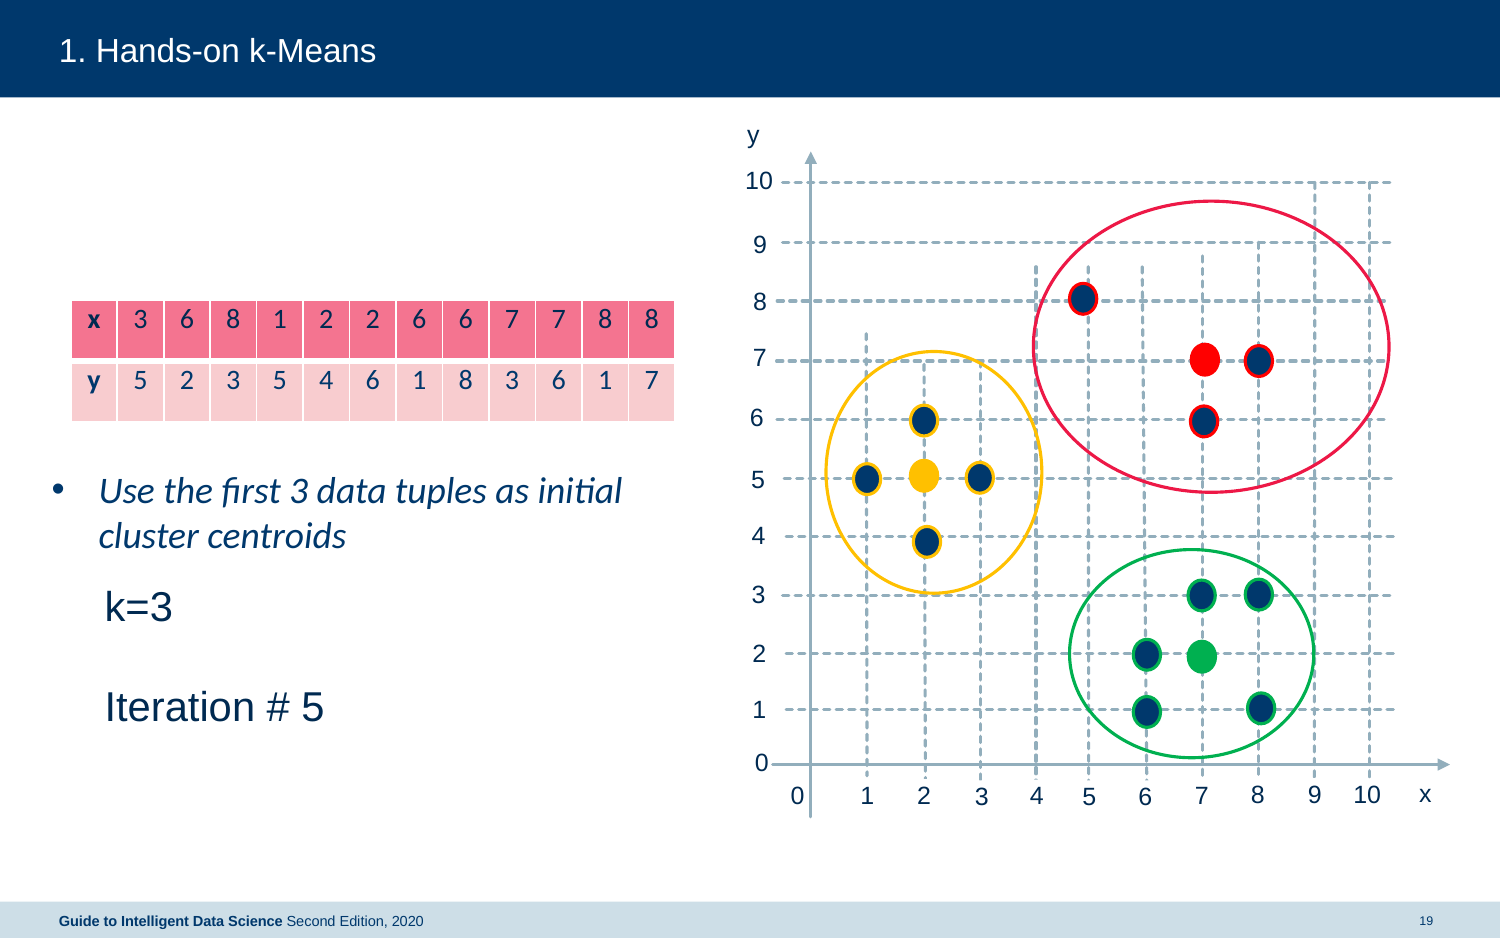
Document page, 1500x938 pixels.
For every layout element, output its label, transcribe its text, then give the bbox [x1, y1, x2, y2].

table_cell 5 [257, 364, 302, 421]
text_box [1315, 362, 1369, 419]
text_box [1259, 565, 1294, 595]
text_box [1370, 301, 1391, 415]
text_box [1068, 654, 1088, 709]
text_box [1203, 654, 1258, 709]
text_box 1 [752, 693, 767, 724]
text_box 8 [753, 285, 768, 316]
table_header 6 [397, 301, 442, 358]
text_box [1147, 548, 1202, 595]
text_box [1089, 557, 1142, 595]
title 1. Hands-on k-Means [58, 28, 1442, 70]
table_cell y [72, 364, 116, 421]
text_box [1203, 362, 1258, 419]
text_box 6 [1138, 780, 1153, 811]
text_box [1142, 266, 1147, 300]
text_box [1315, 243, 1369, 300]
text_box [1259, 301, 1314, 360]
text_box [1037, 301, 1088, 360]
text_box [1203, 548, 1258, 595]
text_box [1187, 654, 1202, 674]
text_box 2 [752, 637, 767, 668]
text_box [1203, 710, 1258, 759]
text_box [1259, 362, 1314, 419]
text_box 0 [790, 779, 805, 810]
text_box [1259, 596, 1314, 653]
text_box [1147, 479, 1202, 494]
text_box [1147, 654, 1202, 709]
text_box 7 [752, 341, 767, 372]
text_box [1142, 362, 1147, 419]
text_box [1187, 640, 1202, 653]
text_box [1142, 479, 1147, 536]
table_cell 4 [304, 364, 349, 421]
text_box 6 [749, 401, 764, 432]
text_box k=3 Iteration # 5 [104, 579, 326, 781]
text_box [824, 420, 866, 478]
text_box [1259, 710, 1296, 742]
text_box 7 [1194, 779, 1209, 810]
text_box [1147, 301, 1202, 360]
text_box [926, 479, 980, 536]
text_box [1056, 420, 1088, 453]
table_header 8 [583, 301, 628, 358]
text_box [835, 377, 866, 419]
text_box [1147, 596, 1202, 653]
text_box 9 [753, 228, 768, 259]
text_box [1142, 537, 1147, 595]
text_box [1142, 420, 1147, 478]
text_box [1259, 654, 1314, 709]
text_box [1203, 420, 1258, 478]
text_box [1086, 200, 1314, 242]
text_box [1089, 596, 1142, 653]
text_box [1089, 710, 1142, 750]
text_box 2 [917, 779, 932, 810]
text_box [868, 420, 924, 478]
text_box [1203, 596, 1258, 653]
table_header 7 [490, 301, 535, 358]
footer Guide to Intelligent Data Science Second Edition, 2020 [58, 900, 717, 938]
text_box [926, 537, 980, 595]
text_box [1203, 479, 1258, 494]
table_header 2 [304, 301, 349, 358]
text_box [1147, 362, 1202, 419]
slide_number 19 [1411, 900, 1442, 938]
text_box [1203, 654, 1217, 674]
text_box [1068, 596, 1088, 653]
text_box [1203, 301, 1258, 360]
table_header x [72, 301, 116, 358]
text_box x [1419, 777, 1432, 808]
table_cell 6 [350, 364, 395, 421]
text_box [1089, 654, 1142, 709]
text_box [981, 420, 1035, 478]
table_cell 1 [583, 364, 628, 421]
table_cell 2 [165, 364, 209, 421]
table_header 1 [257, 301, 302, 358]
table_cell 3 [211, 364, 256, 421]
table_header 7 [536, 301, 581, 358]
text_box [825, 479, 866, 536]
text_box [1259, 420, 1314, 478]
text_box [1089, 362, 1142, 419]
table_cell 8 [443, 364, 488, 421]
text_box [1259, 479, 1289, 488]
text_box [1370, 279, 1381, 300]
table_header 8 [629, 301, 674, 358]
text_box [1142, 596, 1147, 653]
text_box [868, 537, 924, 594]
text_box 4 [1029, 779, 1044, 810]
text_box [1037, 362, 1088, 419]
text_box [981, 479, 1035, 536]
text_box [1147, 710, 1202, 759]
text_box [981, 537, 1027, 583]
table_header 6 [165, 301, 209, 358]
text_box 1 [860, 780, 875, 811]
table_header 8 [211, 301, 256, 358]
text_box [1142, 301, 1147, 360]
text_box 9 [1307, 778, 1322, 809]
table_cell 3 [490, 364, 535, 421]
text_box 10 [745, 164, 774, 195]
text_box [1089, 301, 1142, 360]
table_header 6 [443, 301, 488, 358]
text_box 5 [751, 463, 766, 494]
text_box [1037, 479, 1043, 512]
text_box [868, 479, 924, 536]
table_cell 6 [536, 364, 581, 421]
text_box [926, 420, 980, 478]
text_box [1142, 710, 1147, 790]
text_box Use the first 3 data tuples as initial cluster centroids [36, 458, 731, 564]
text_box [1259, 243, 1314, 300]
text_box [1315, 227, 1337, 242]
table_cell 5 [118, 364, 163, 421]
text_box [1142, 654, 1147, 709]
text_box 0 [754, 746, 769, 777]
table_cell 1 [397, 364, 442, 421]
text_box 4 [751, 519, 766, 550]
text_box y [747, 118, 760, 149]
text_box [1041, 243, 1258, 300]
text_box 10 [1353, 778, 1382, 809]
text_box [1315, 301, 1369, 360]
table_header 2 [350, 301, 395, 358]
text_box 5 [1082, 780, 1097, 811]
text_box [1203, 640, 1217, 653]
table_cell 7 [629, 364, 674, 421]
text_box [981, 362, 1032, 419]
text_box [841, 537, 866, 568]
text_box [1037, 432, 1043, 478]
text_box [1147, 420, 1202, 478]
table_header 3 [118, 301, 163, 358]
text_box [891, 350, 977, 360]
text_box 8 [1250, 778, 1265, 809]
text_box [1089, 420, 1142, 478]
text_box [1315, 420, 1367, 467]
text_box 3 [974, 780, 989, 811]
text_box 3 [751, 578, 766, 609]
text_box [868, 362, 980, 419]
